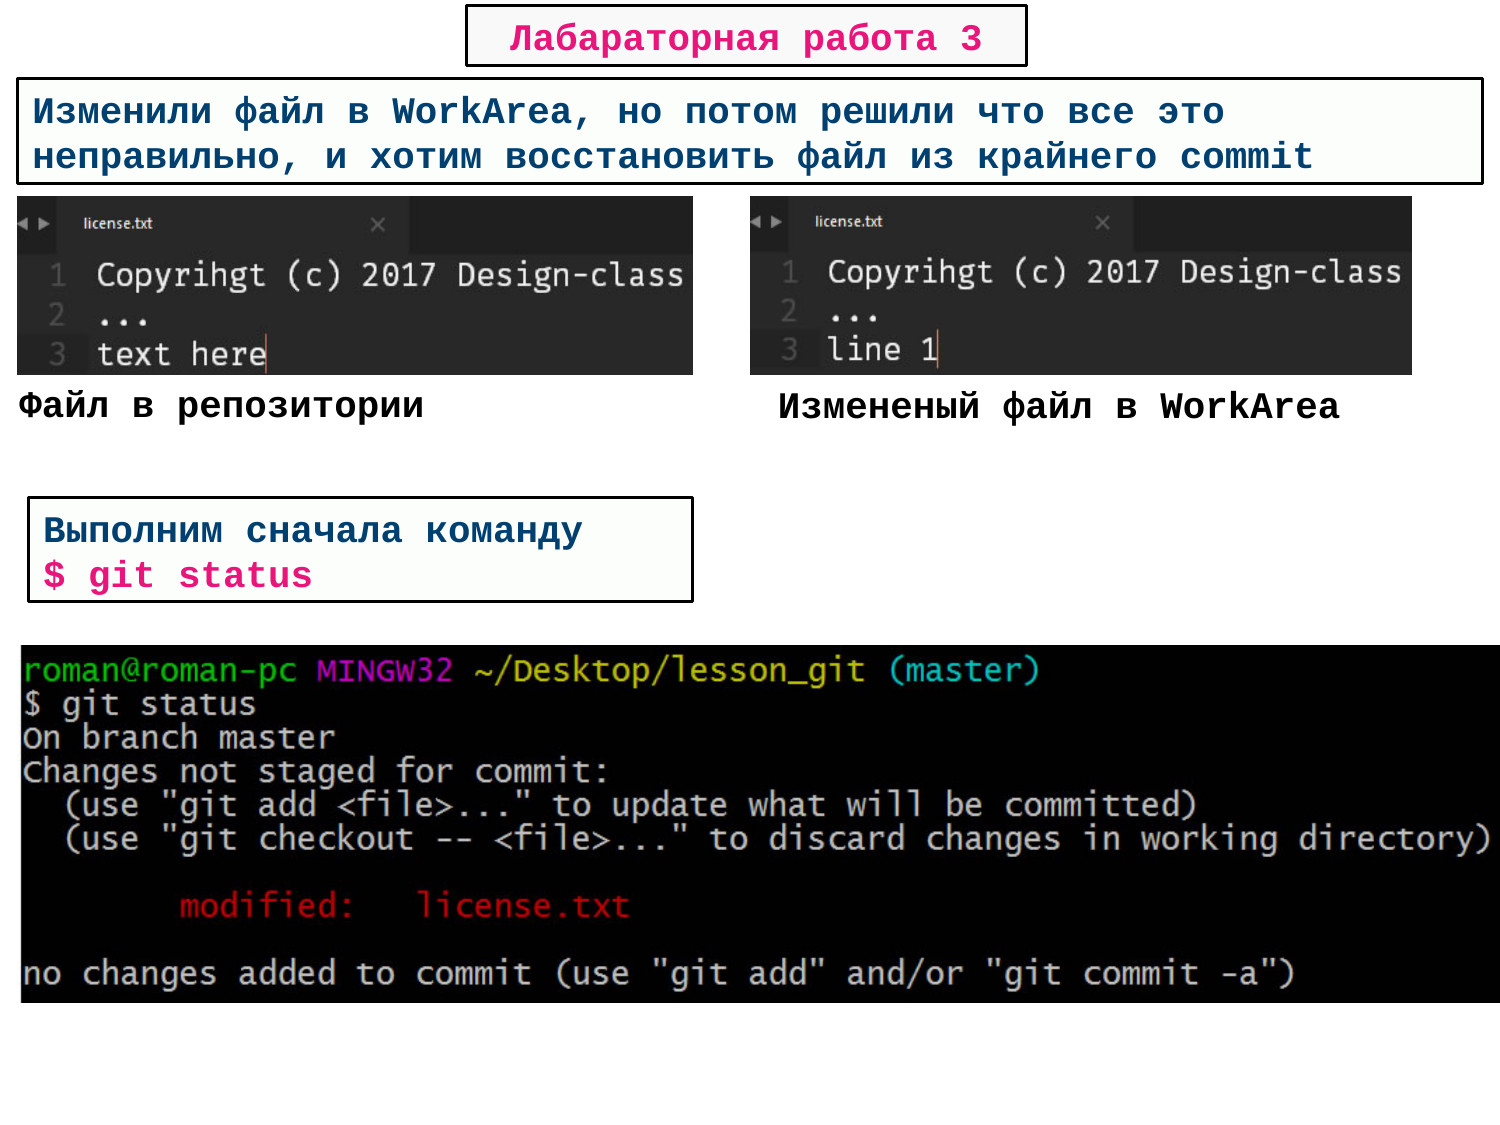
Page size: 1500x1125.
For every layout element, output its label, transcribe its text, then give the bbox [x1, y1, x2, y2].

text_box Изменили файл в WorkArea, но потом решили что все это неправильно, и хотим восстановить файл из крайнего commit [17, 78, 1483, 184]
picture [749, 196, 1412, 375]
text_box Выполним сначала команду $ git status [28, 497, 693, 602]
text_box Лабараторная работа 3 [466, 5, 1027, 66]
text_box Файл в репозитории [4, 372, 440, 433]
text_box Измененый файл в WorkArea [763, 383, 1356, 434]
picture [16, 644, 1500, 1003]
picture [16, 196, 693, 375]
